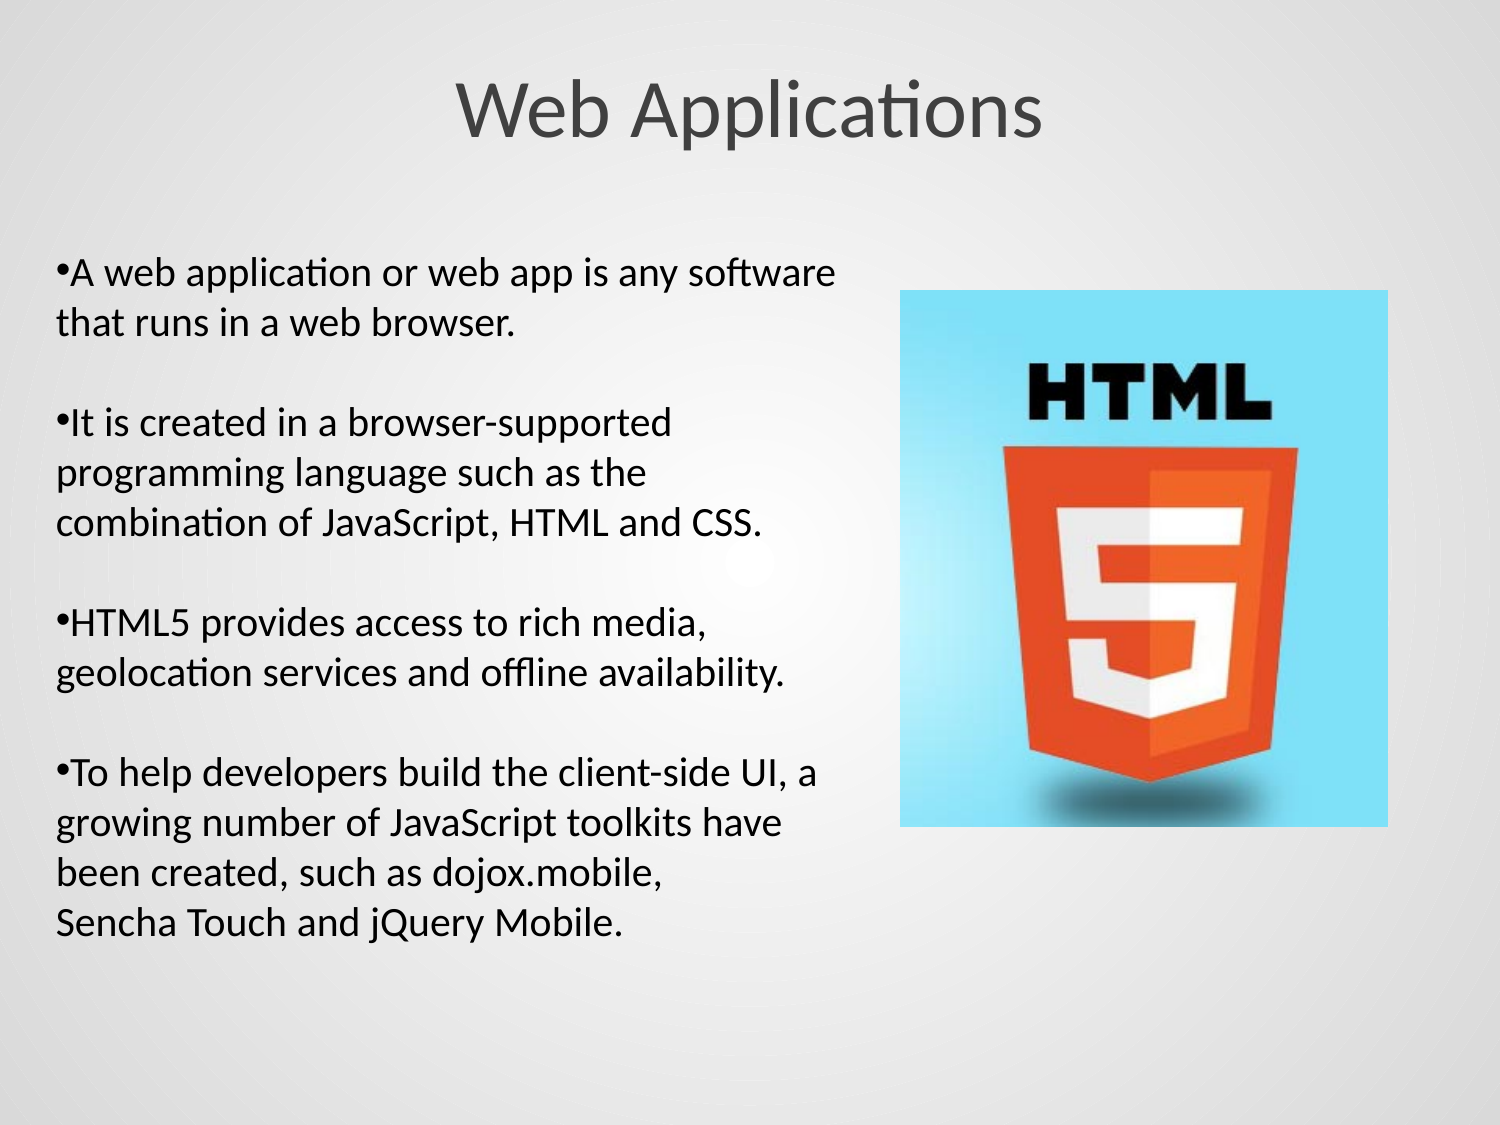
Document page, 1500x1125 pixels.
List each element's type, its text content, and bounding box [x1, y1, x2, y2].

text_box A web application or web app is any software that runs in a web browser. It is created in a browser-supported programming language such as the combination of JavaScript, HTML and CSS. HTML5 provides access to rich media, geolocation services and offline availability. To help developers build the client-side UI, a growing number of JavaScript toolkits have been created, such as dojox.mobile, Sencha Touch and jQuery Mobile. [41, 237, 866, 953]
title Web Applications [75, 45, 1425, 163]
picture [900, 289, 1389, 827]
